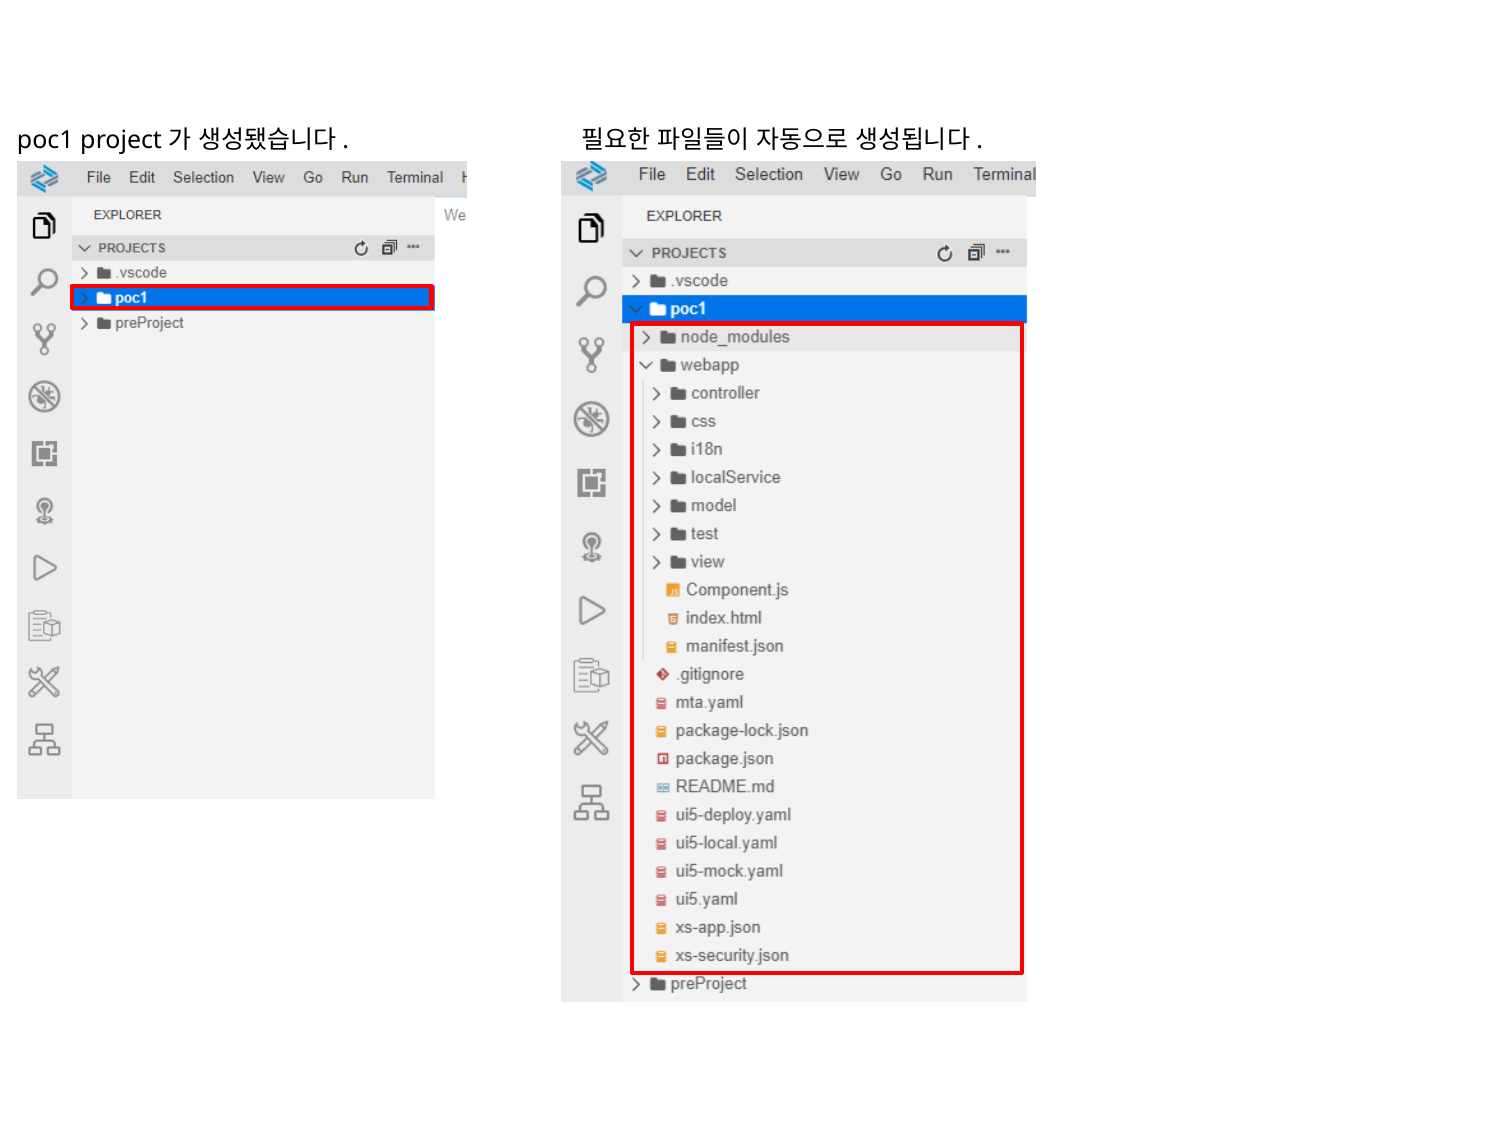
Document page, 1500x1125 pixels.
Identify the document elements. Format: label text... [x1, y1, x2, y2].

text_box 필요한 파일들이 자동으로 생성됩니다. [566, 116, 999, 159]
picture [560, 161, 1037, 1002]
picture [17, 161, 467, 799]
text_box poc1 project가 생성됐습니다. [2, 116, 364, 161]
